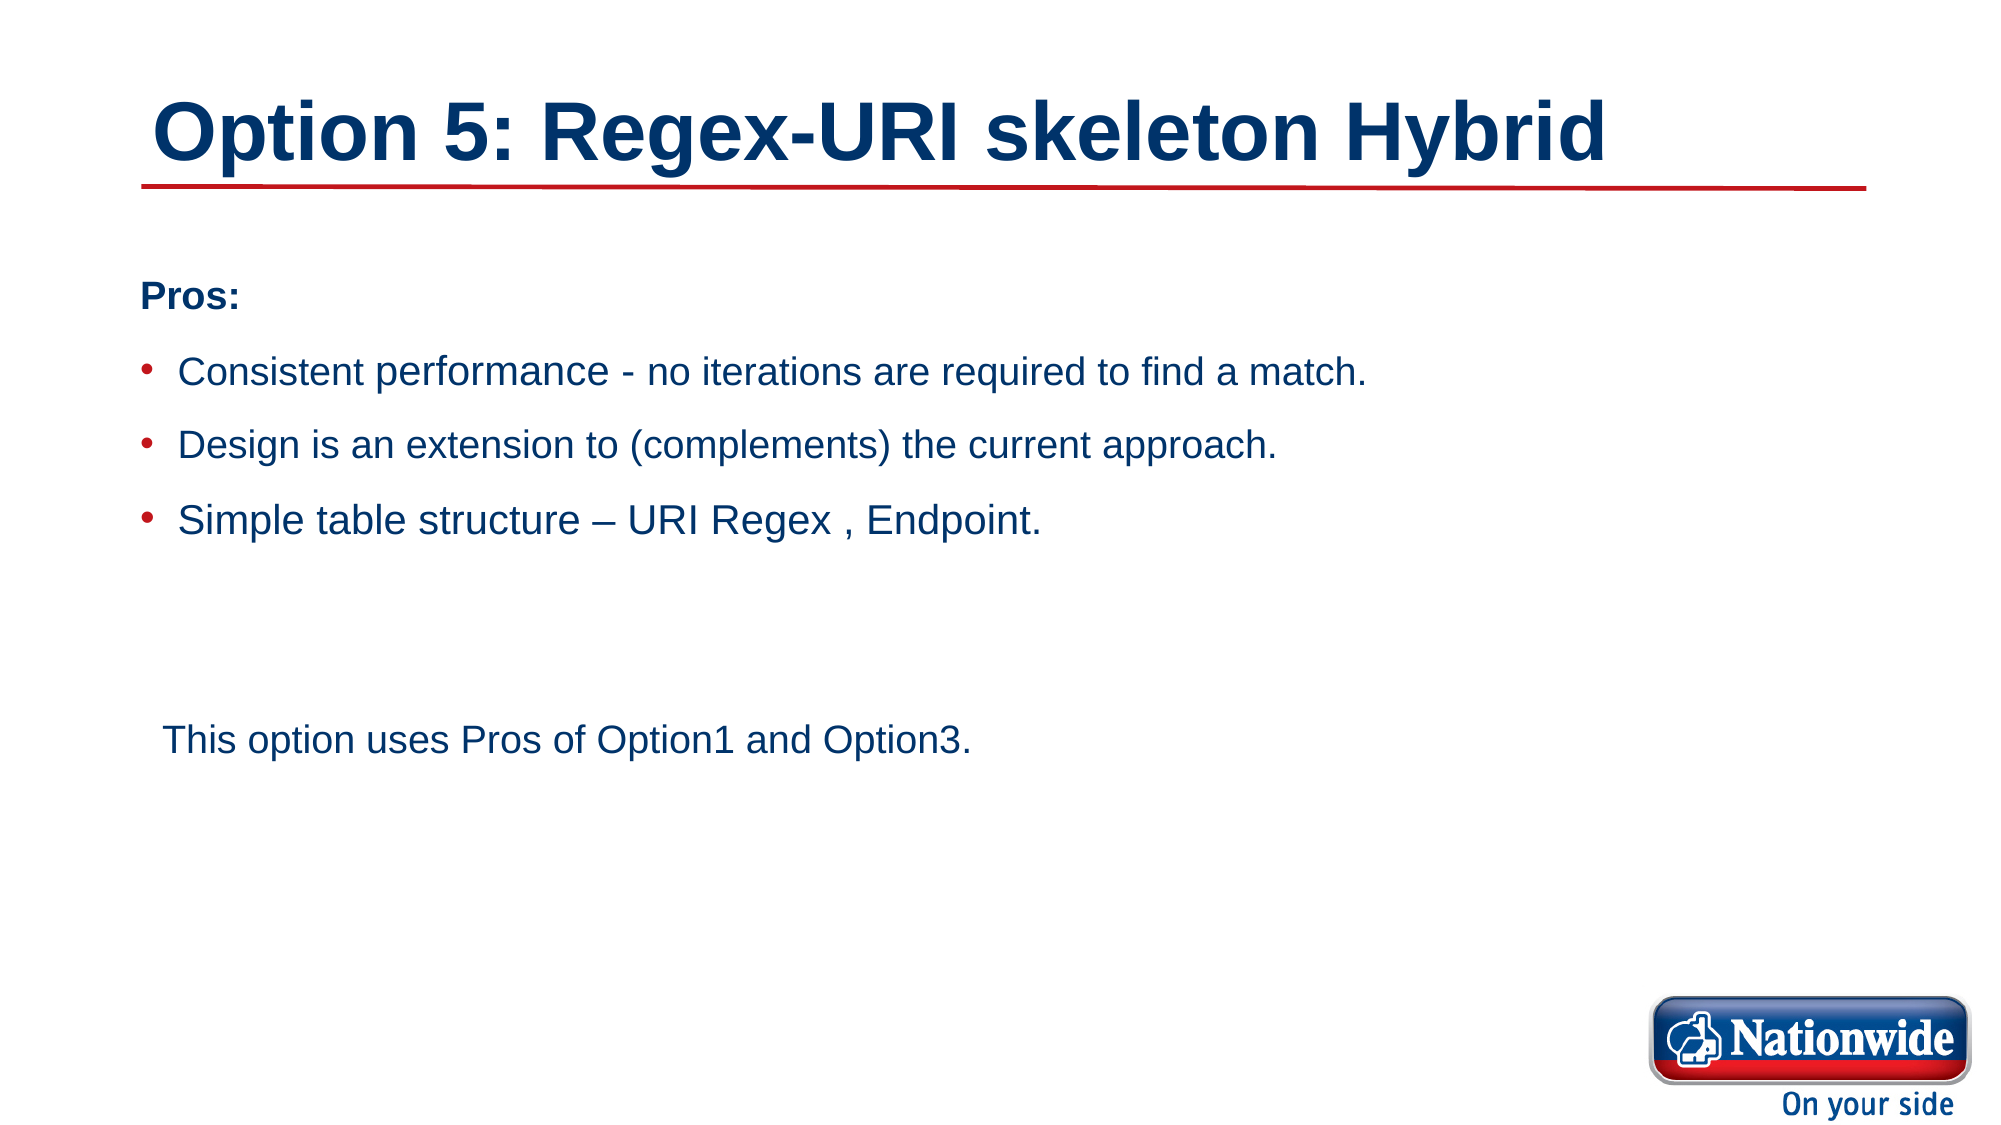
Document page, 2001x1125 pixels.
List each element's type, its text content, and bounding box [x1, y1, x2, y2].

list Pros: Consistent performance - no iterations are required to find a match. Design is an extension to (complements) the current approach. Simple table structure – URI Regex , Endpoint. This option uses Pros of Option1 and Option3. [125, 258, 1850, 1040]
picture [1642, 984, 1977, 1125]
title Option 5: Regex-URI skeleton Hybrid [137, 70, 1863, 197]
